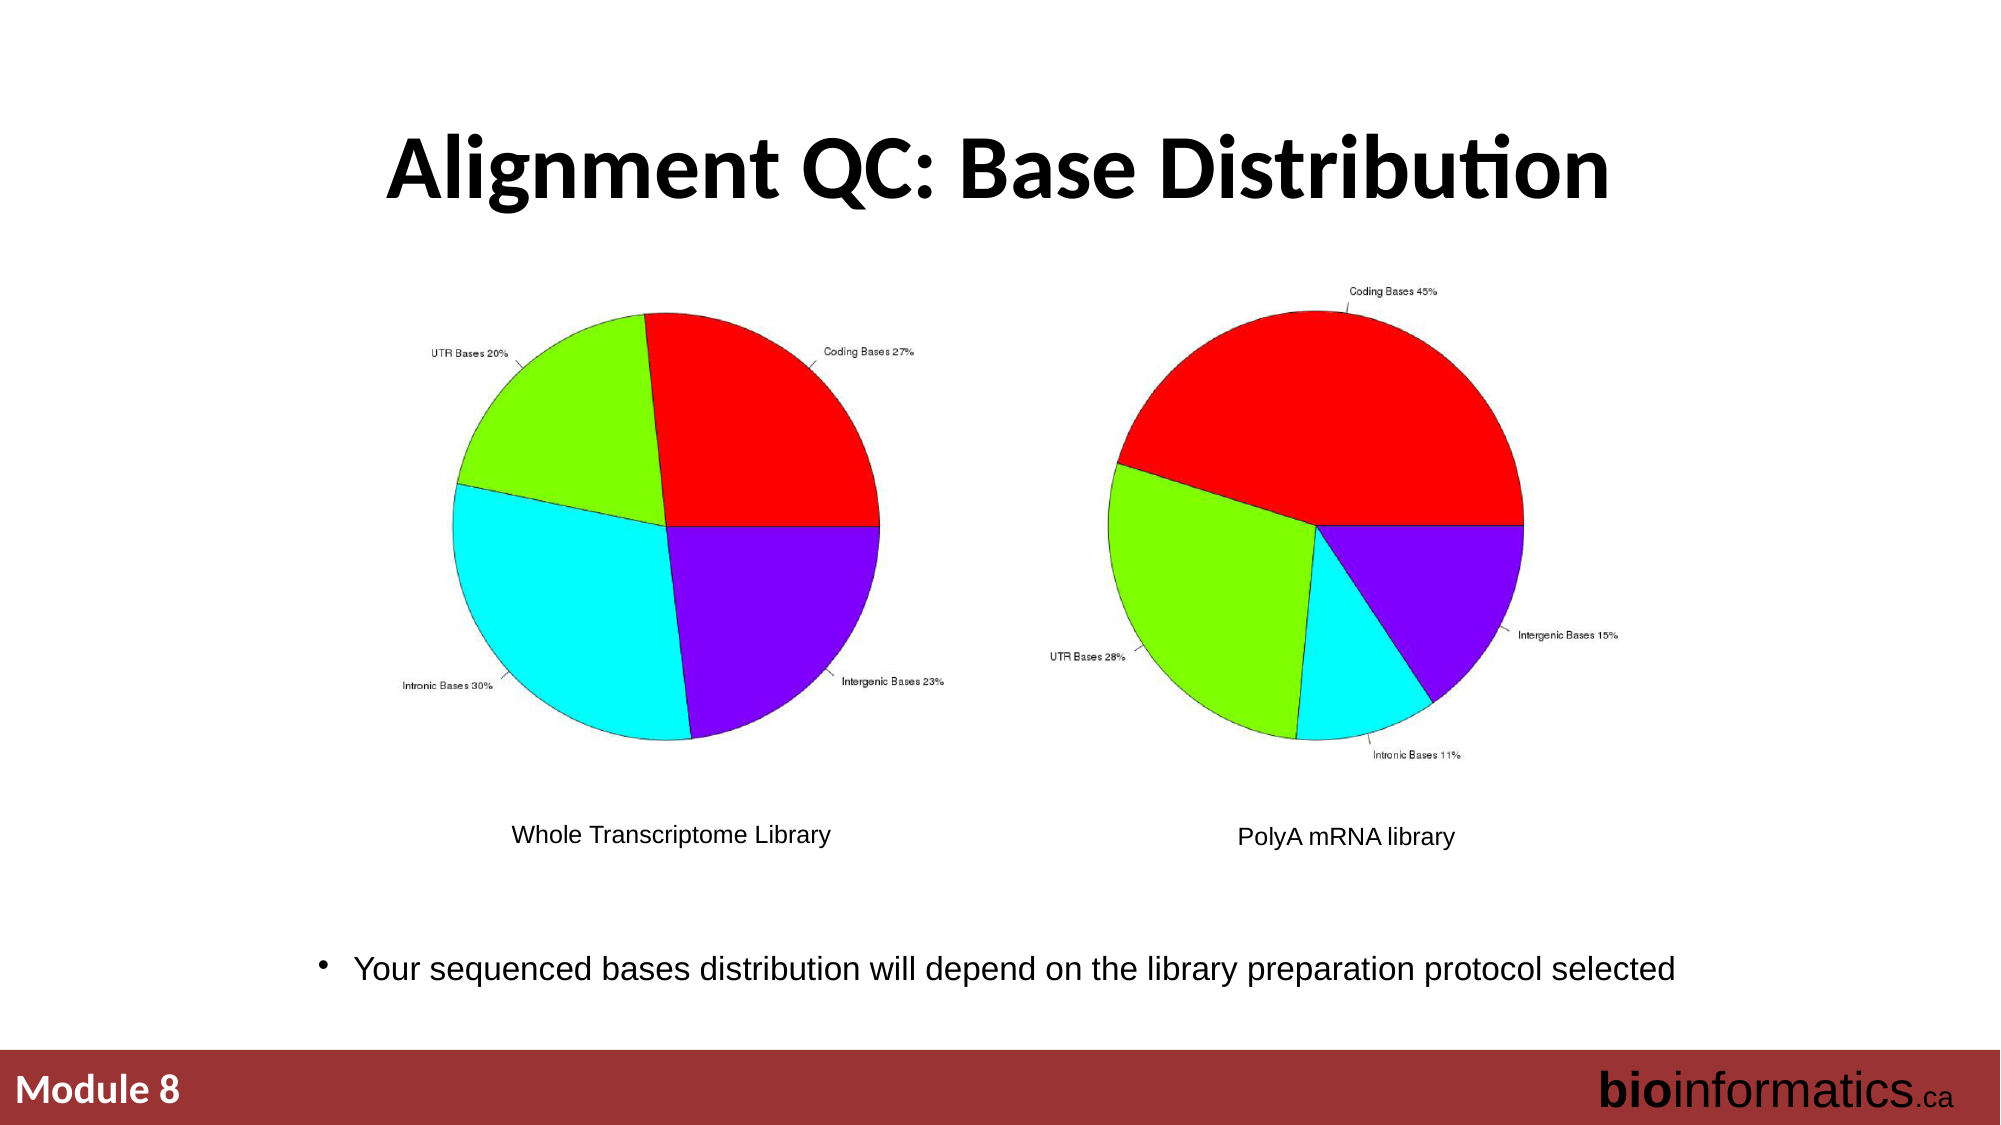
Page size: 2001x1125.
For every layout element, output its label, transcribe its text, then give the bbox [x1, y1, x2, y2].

title Alignment QC: Base Distribution [137, 59, 1863, 278]
text_box Whole Transcriptome Library [496, 826, 847, 853]
text_box Your sequenced bases distribution will depend on the library preparation protocol selected [303, 937, 1744, 1121]
picture [356, 246, 1733, 861]
